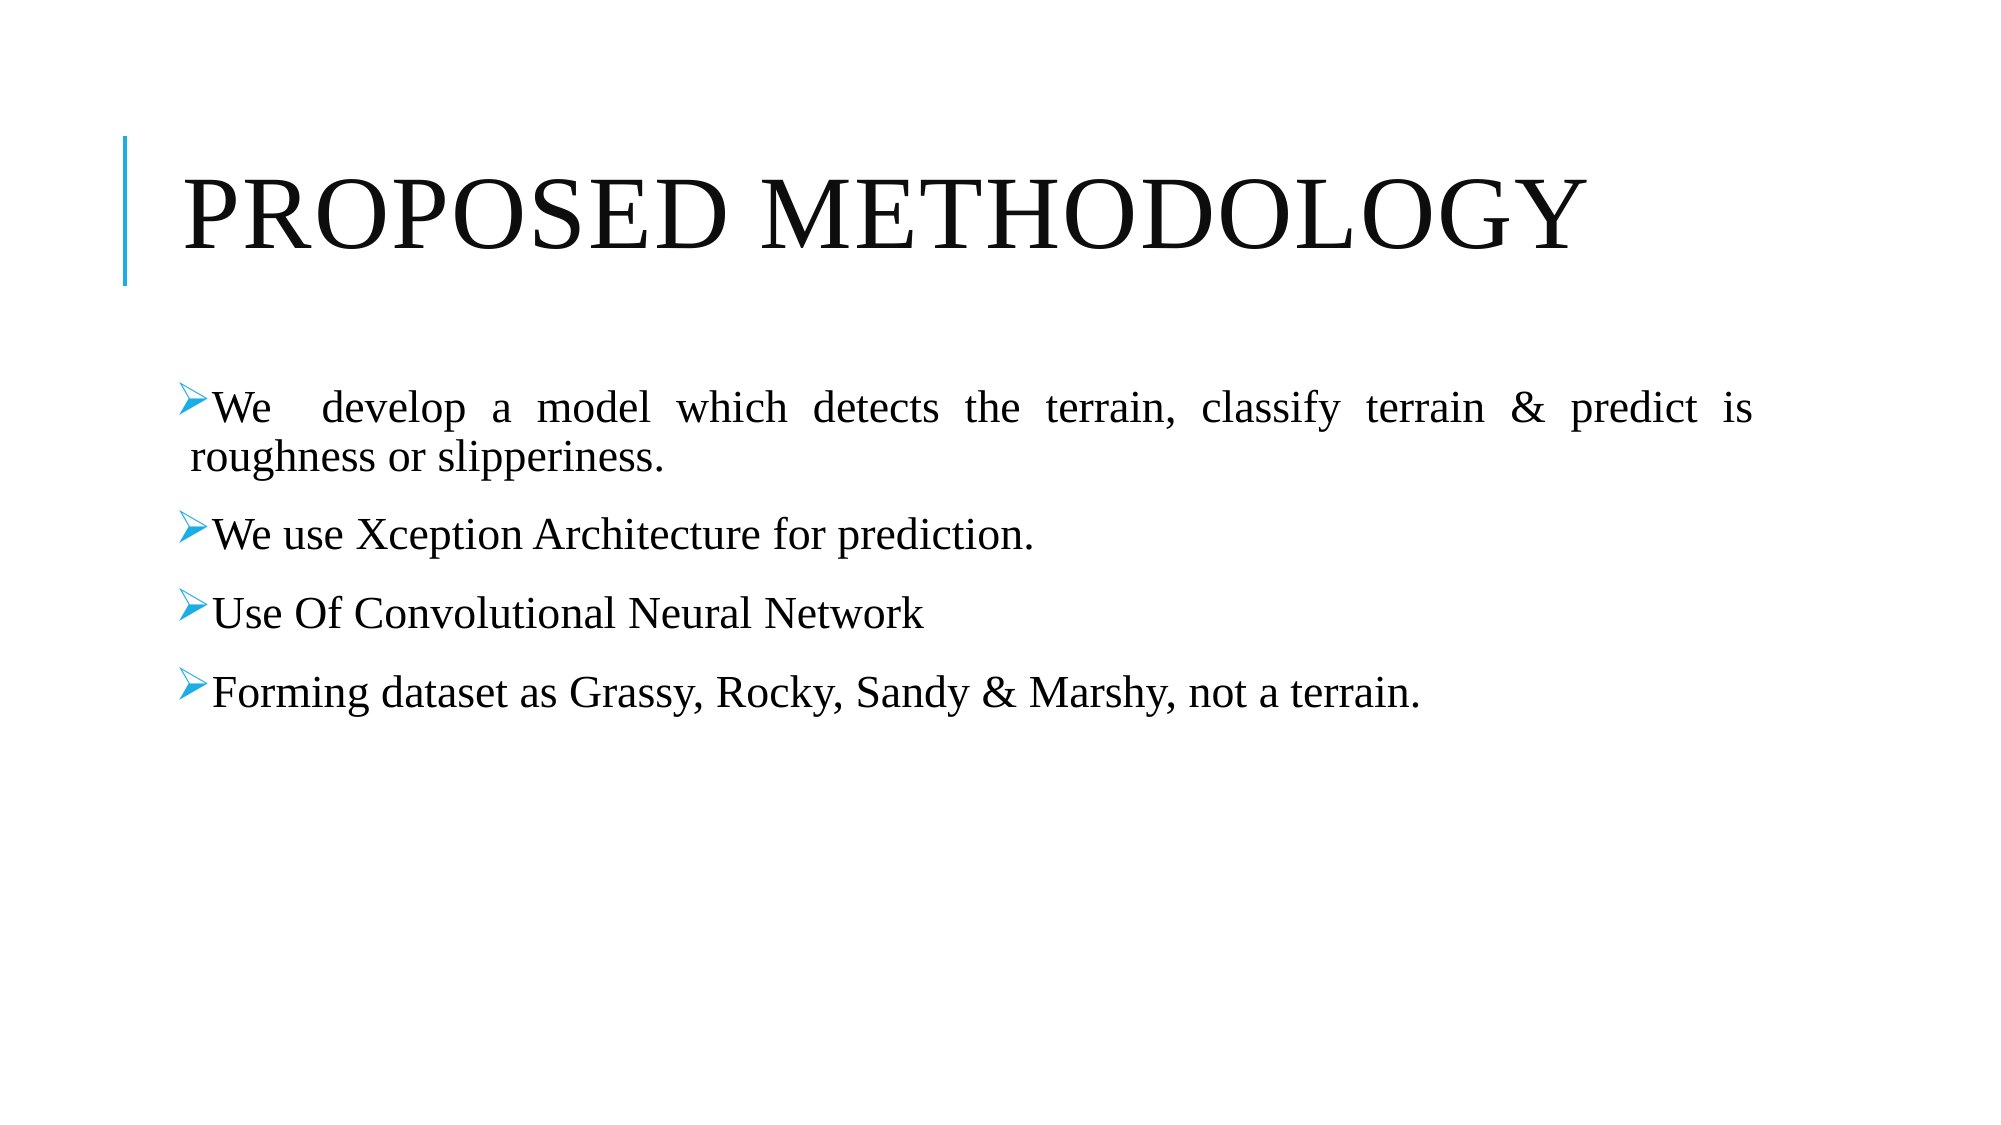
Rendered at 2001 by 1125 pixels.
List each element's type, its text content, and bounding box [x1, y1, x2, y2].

title Proposed methodology [168, 96, 1763, 342]
list We develop a model which detects the terrain, classify terrain & predict is roughness or slipperiness. We use Xception Architecture for prediction. Use Of Convolutional Neural Network Forming dataset as Grassy, Rocky, Sandy & Marshy, not a terrain. [168, 375, 1763, 1035]
